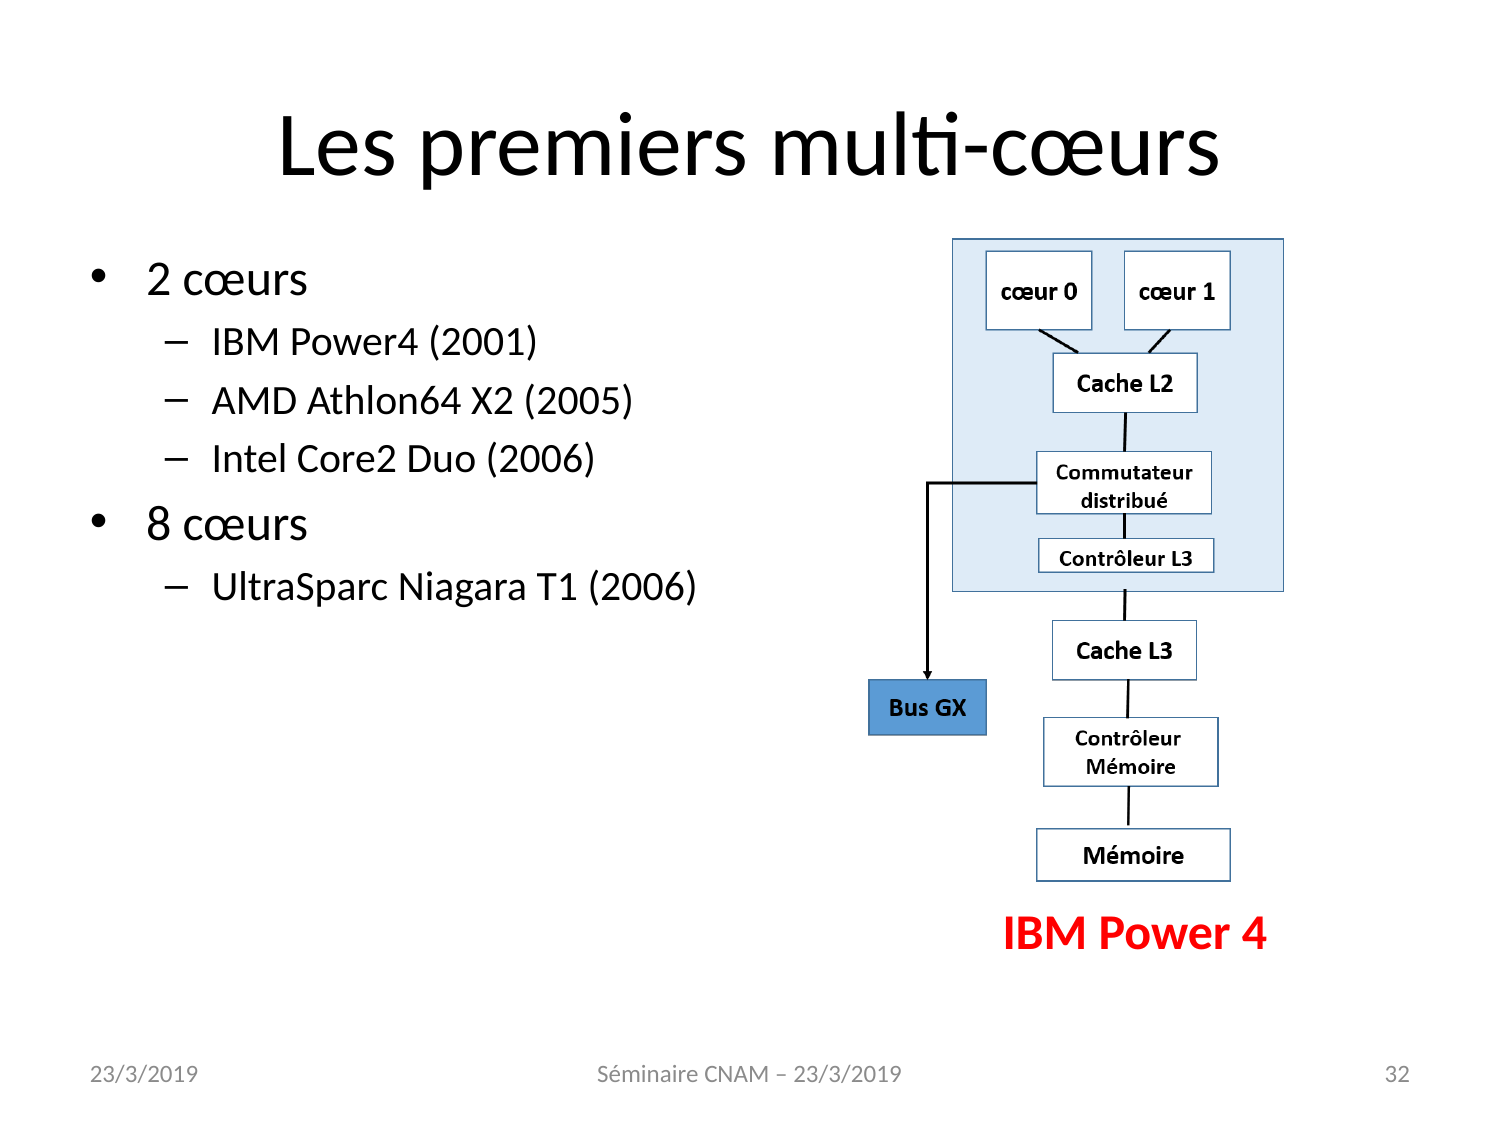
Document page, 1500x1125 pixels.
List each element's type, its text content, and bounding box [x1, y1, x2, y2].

text_box IBM Power 4 [987, 894, 1283, 968]
text_box Séminaire CNAM – 23/3/2019 [512, 1042, 988, 1103]
picture [867, 238, 1284, 887]
text_box 2 cœurs IBM Power4 (2001) AMD Athlon64 X2 (2005) Intel Core2 Duo (2006) 8 cœurs UltraSparc Niagara T1 (2006) [75, 238, 738, 1005]
text_box 23/3/2019 [75, 1042, 425, 1103]
text_box <numéro> [1074, 1042, 1425, 1103]
text_box Les premiers multi-cœurs [74, 45, 1425, 233]
